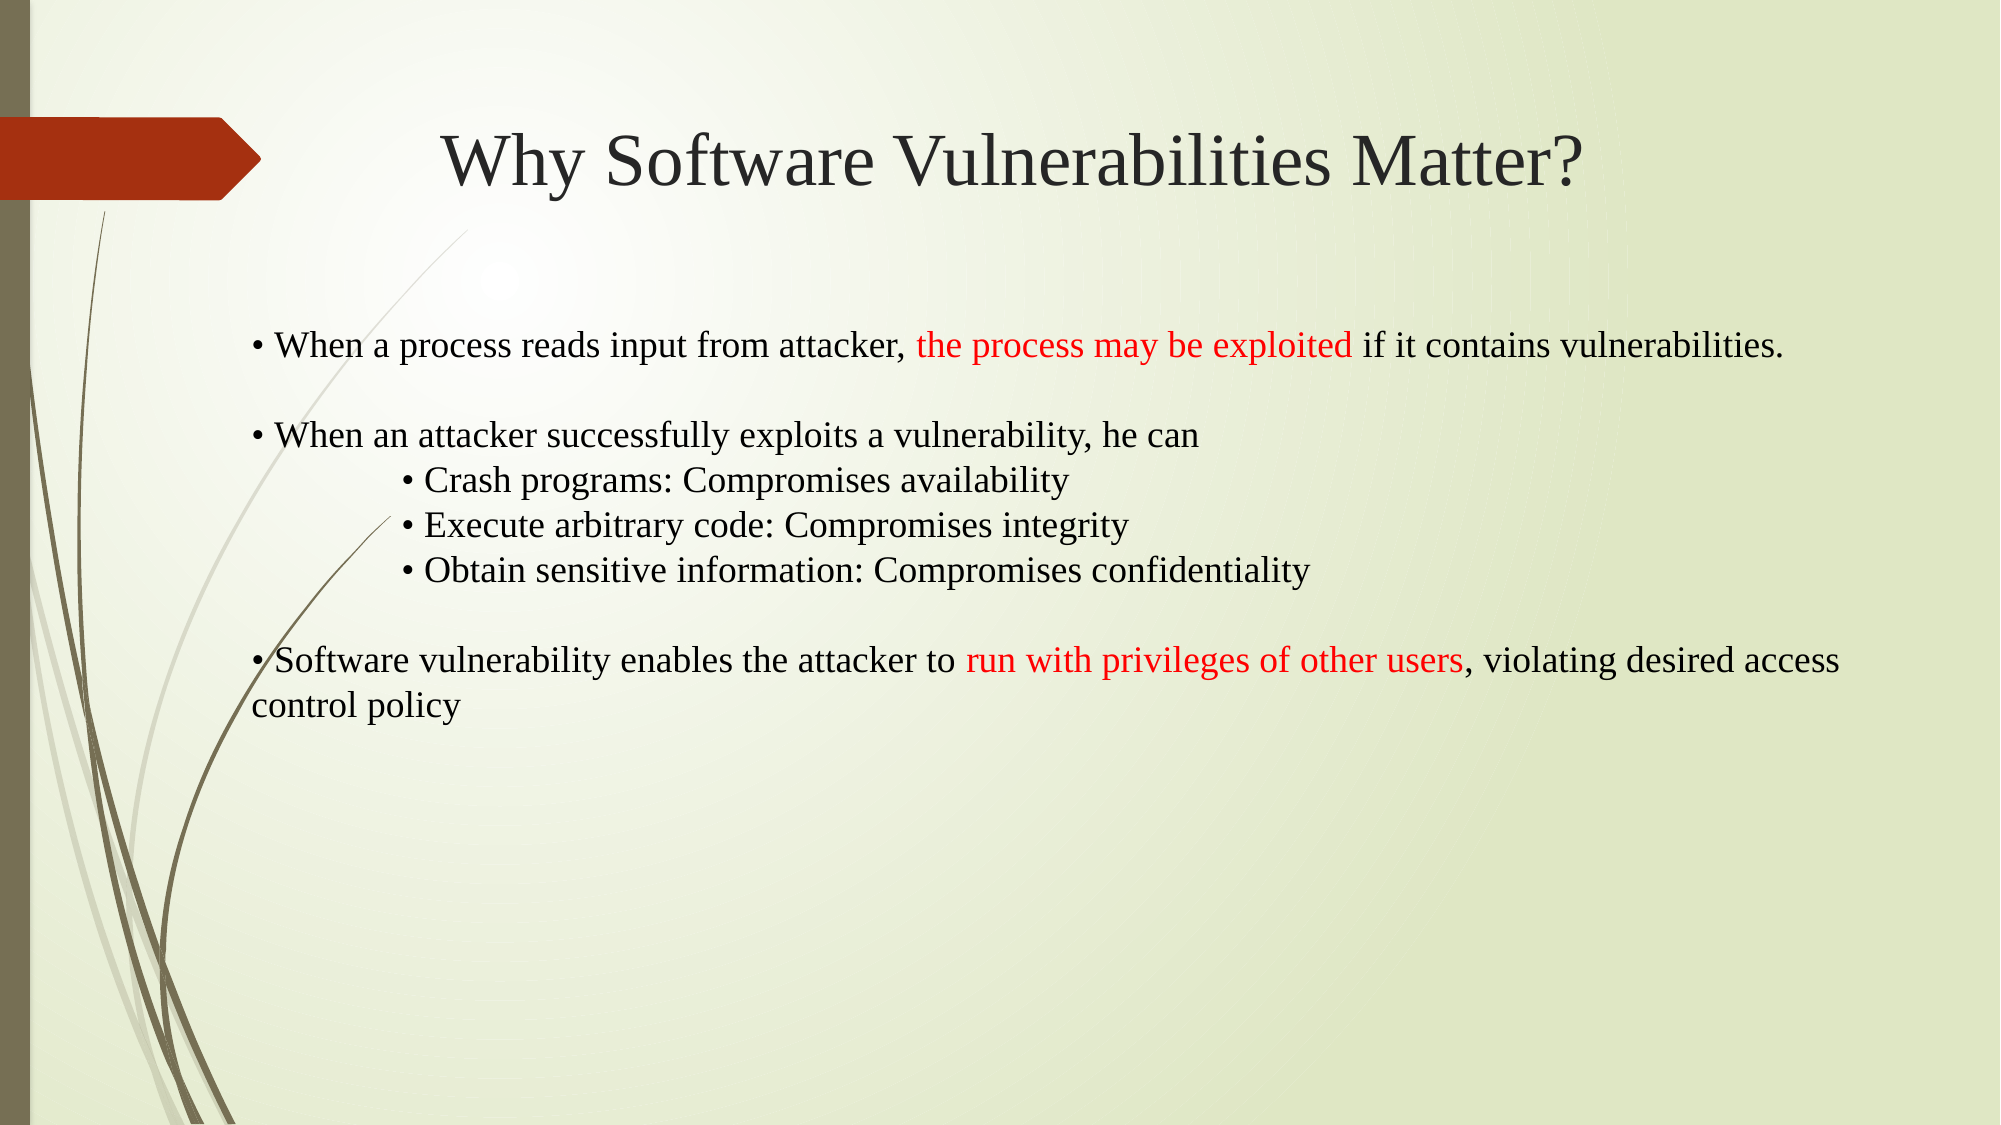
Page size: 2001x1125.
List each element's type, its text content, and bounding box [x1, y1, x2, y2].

title Why Software Vulnerabilities Matter? [425, 102, 1888, 312]
text_box • When a process reads input from attacker, the process may be exploited if it contains vulnerabilities. • When an attacker successfully exploits a vulnerability, he can • Crash programs: Compromises availability • Execute arbitrary code: Compromises integrity • Obtain sensitive information: Compromises confidentiality • Software vulnerability enables the attacker to run with privileges of other users, violating desired access control policy [236, 312, 1911, 733]
